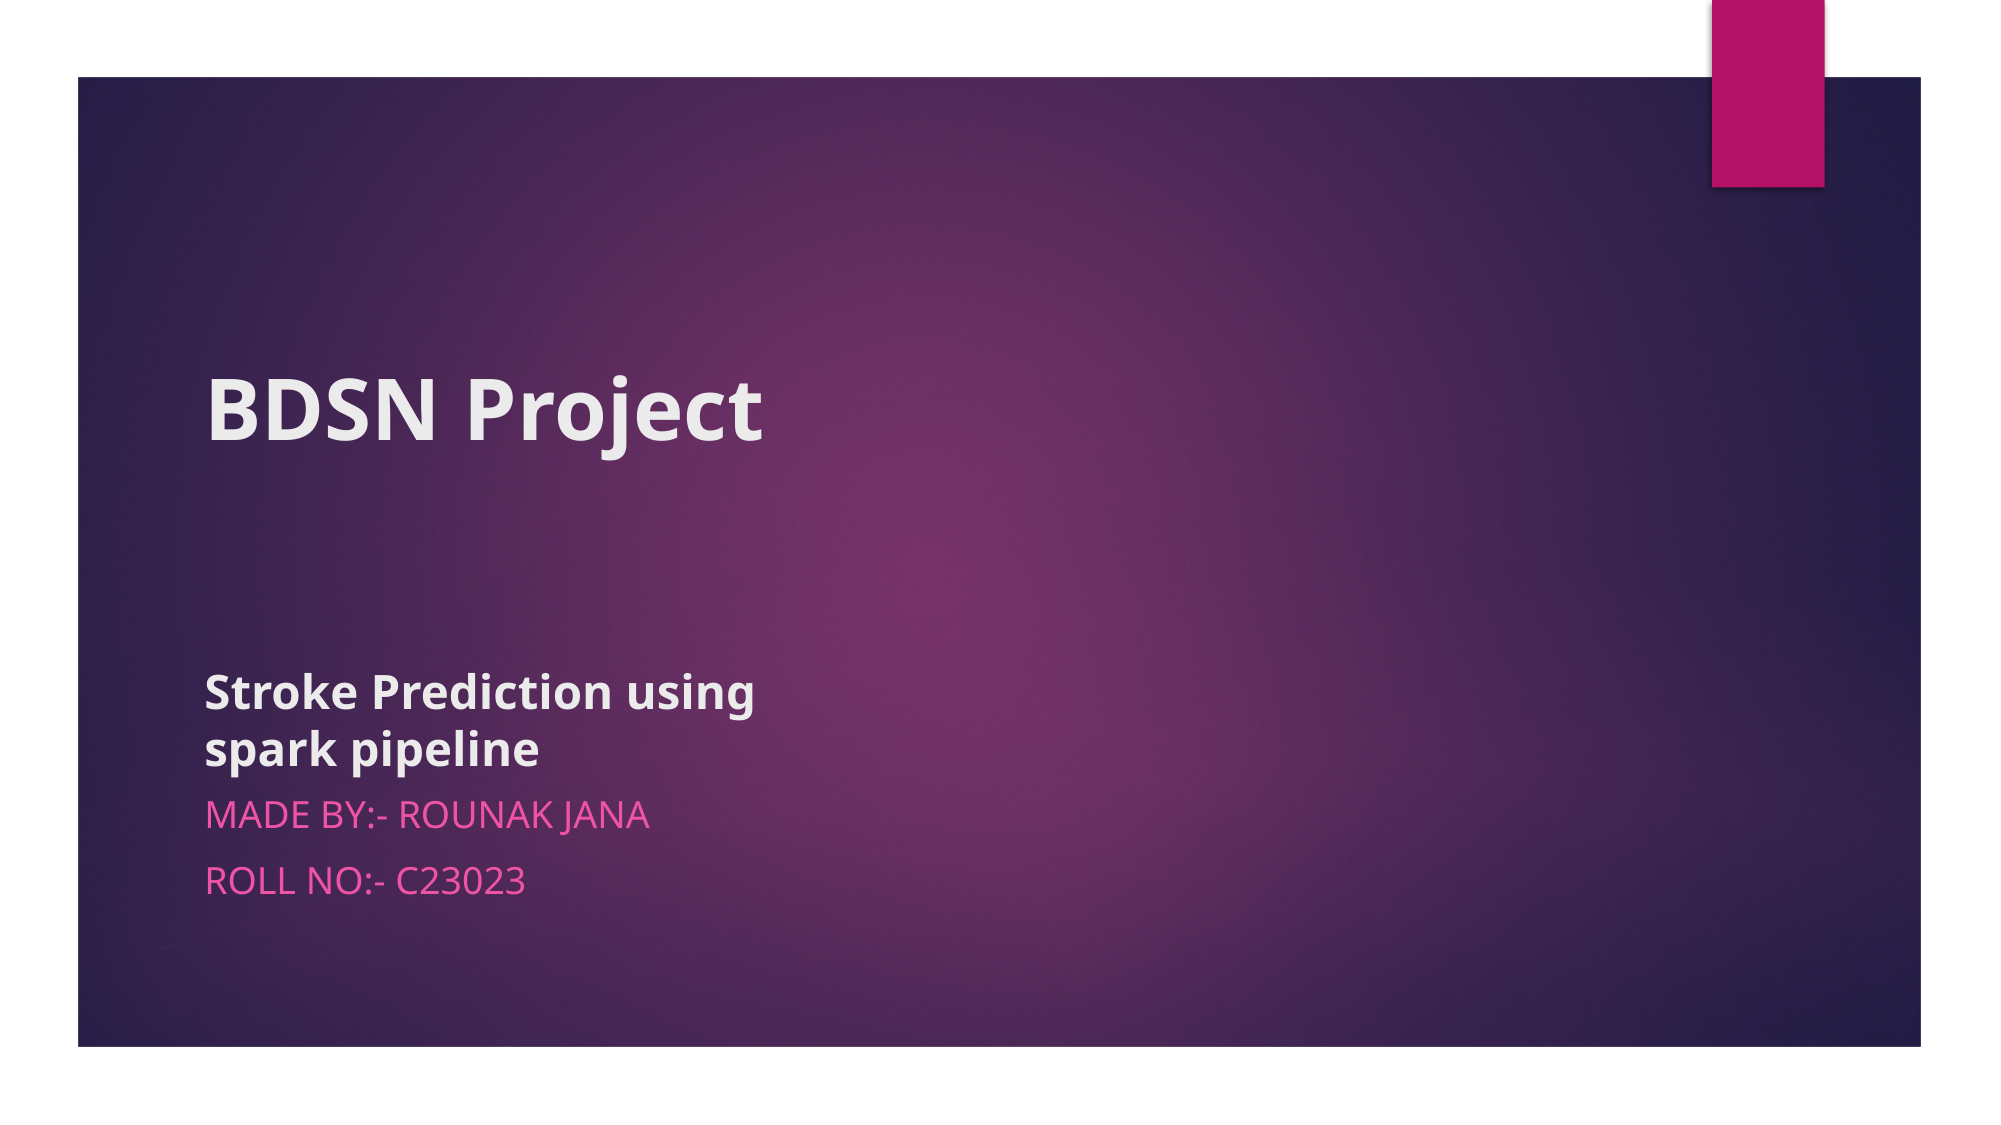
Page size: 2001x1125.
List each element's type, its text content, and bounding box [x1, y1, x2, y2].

subtitle Made by:- Rounak jana Roll No:- C23023 [189, 783, 1638, 925]
title BDSN Project Stroke Prediction using spark pipeline [189, 344, 1638, 783]
